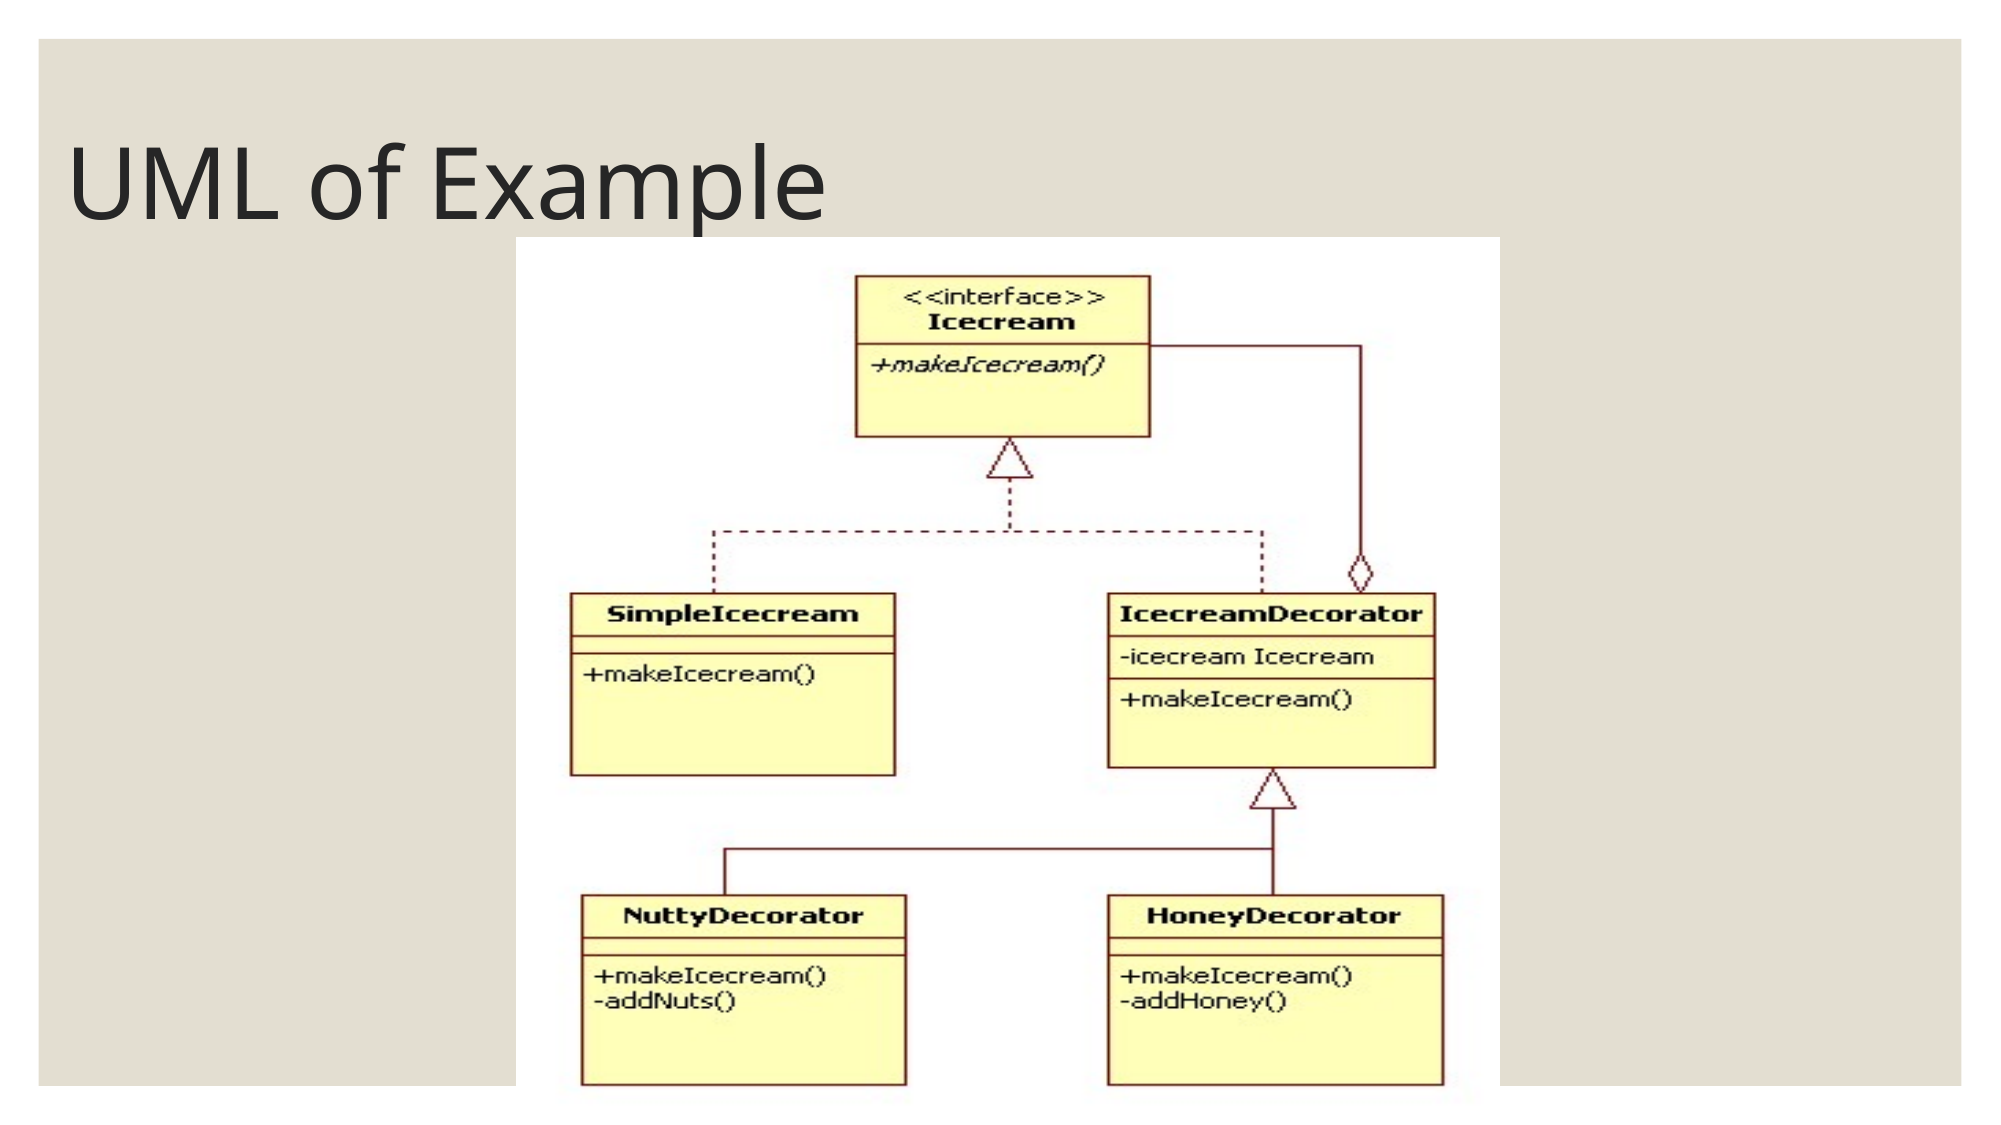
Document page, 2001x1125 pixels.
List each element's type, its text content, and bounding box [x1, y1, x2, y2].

title UML of Example [50, 99, 1850, 275]
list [516, 237, 1500, 1125]
